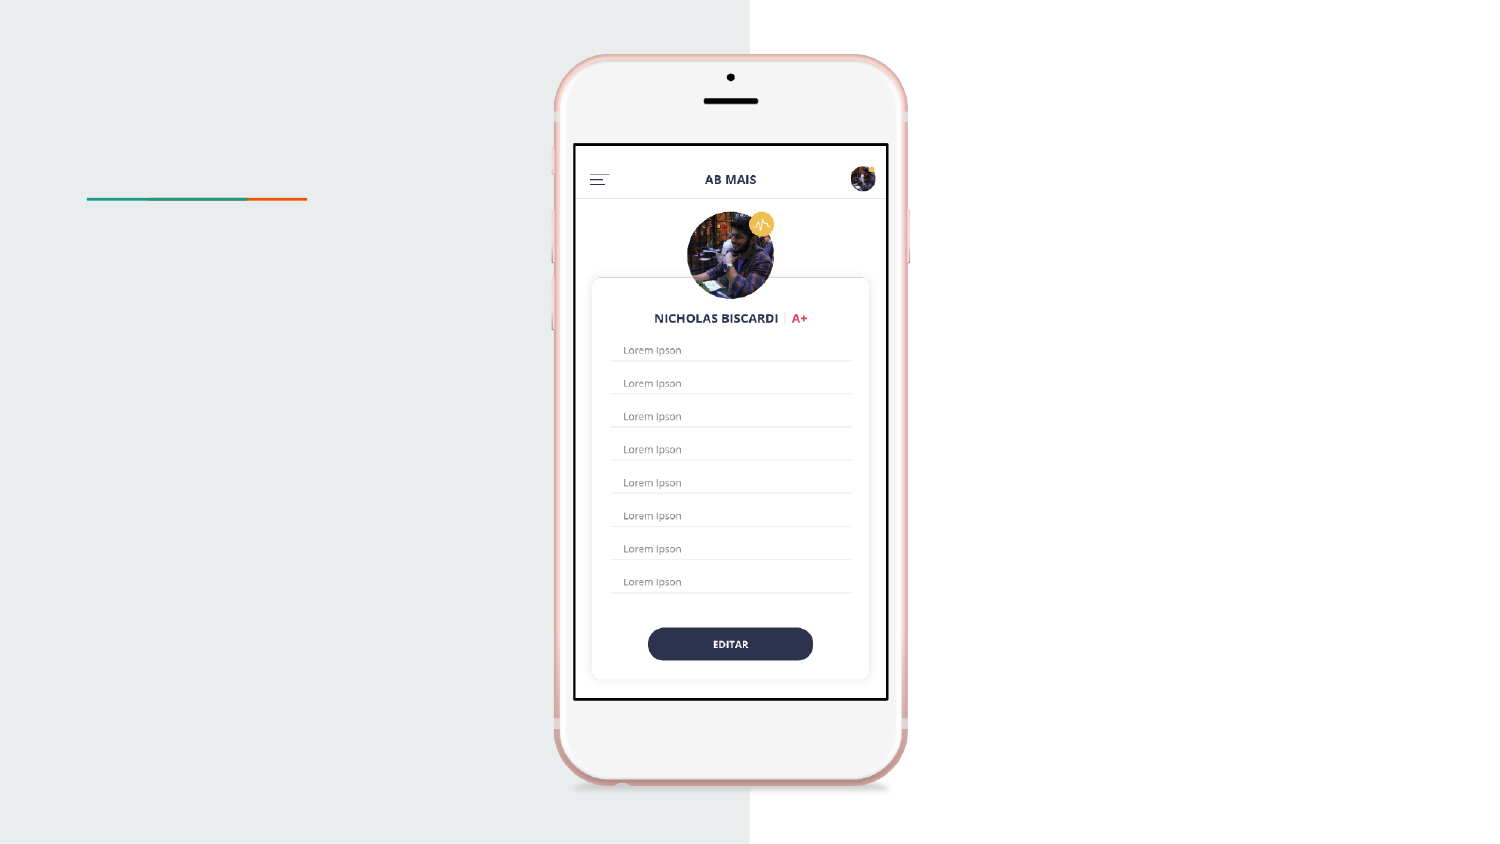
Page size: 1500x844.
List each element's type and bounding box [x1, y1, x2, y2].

picture [24, 24, 1437, 819]
